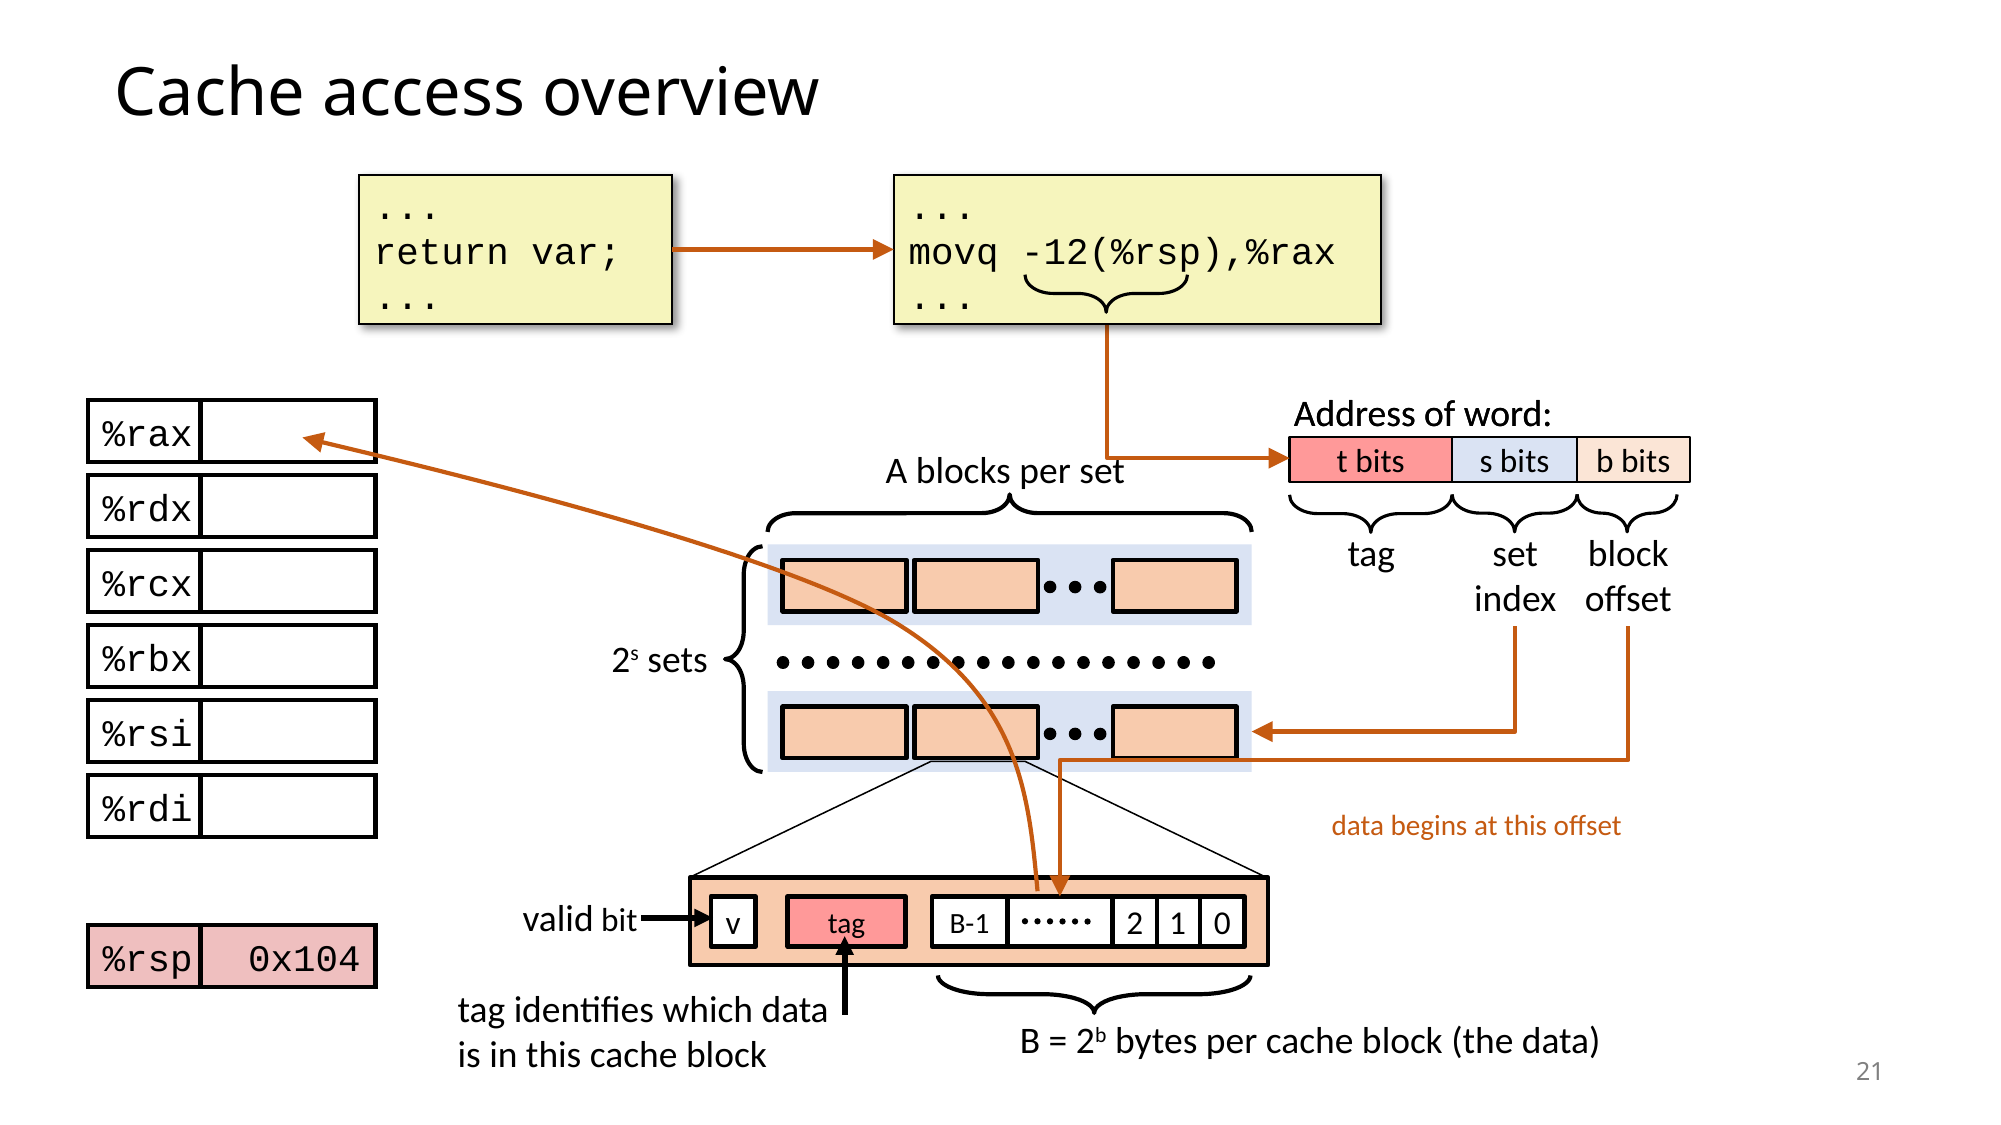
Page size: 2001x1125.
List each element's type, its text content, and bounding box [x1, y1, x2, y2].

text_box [1096, 264, 1301, 448]
text_box tag [787, 896, 906, 947]
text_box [200, 399, 376, 988]
text_box [844, 772, 1038, 892]
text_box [87, 399, 200, 988]
text_box data begins at this offset [1479, 798, 1637, 849]
text_box A blocks per set [870, 439, 1141, 499]
text_box [937, 975, 1209, 1008]
text_box s bits [1452, 437, 1577, 482]
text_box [767, 544, 1209, 626]
text_box valid bit [507, 886, 653, 947]
text_box ... return var; ... [358, 174, 673, 325]
text_box [743, 711, 763, 772]
text_box [1024, 274, 1096, 298]
text_box b bits [1577, 437, 1690, 482]
text_box 2s sets [596, 627, 705, 687]
text_box Address of word: [1301, 381, 1568, 442]
text_box block offset [1569, 521, 1687, 626]
text_box [376, 455, 976, 725]
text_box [767, 691, 1209, 772]
text_box [689, 790, 1012, 878]
text_box 1 [1158, 896, 1200, 947]
text_box [747, 546, 763, 564]
text_box [1007, 896, 1113, 947]
text_box ... movq -12(%rsp),%rax ... [893, 174, 1382, 325]
text_box [1062, 779, 1209, 877]
text_box 2 [1113, 896, 1158, 947]
text_box [1019, 772, 1058, 877]
text_box 0 [1200, 896, 1209, 947]
slide_number 21 [1749, 1042, 1900, 1103]
text_box v [710, 896, 756, 947]
text_box t bits [1289, 442, 1452, 477]
text_box B-1 [932, 896, 1007, 947]
text_box [690, 877, 1209, 966]
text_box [1209, 477, 1479, 1047]
text_box [767, 499, 1209, 532]
text_box [1577, 494, 1678, 521]
text_box [1479, 494, 1577, 521]
text_box set index [1479, 521, 1569, 626]
text_box B = 2b bytes per cache block (the data) [1005, 1008, 1616, 1069]
text_box tag identifies which data is in this cache block [443, 977, 847, 1082]
title Cache access overview [99, 37, 1900, 150]
